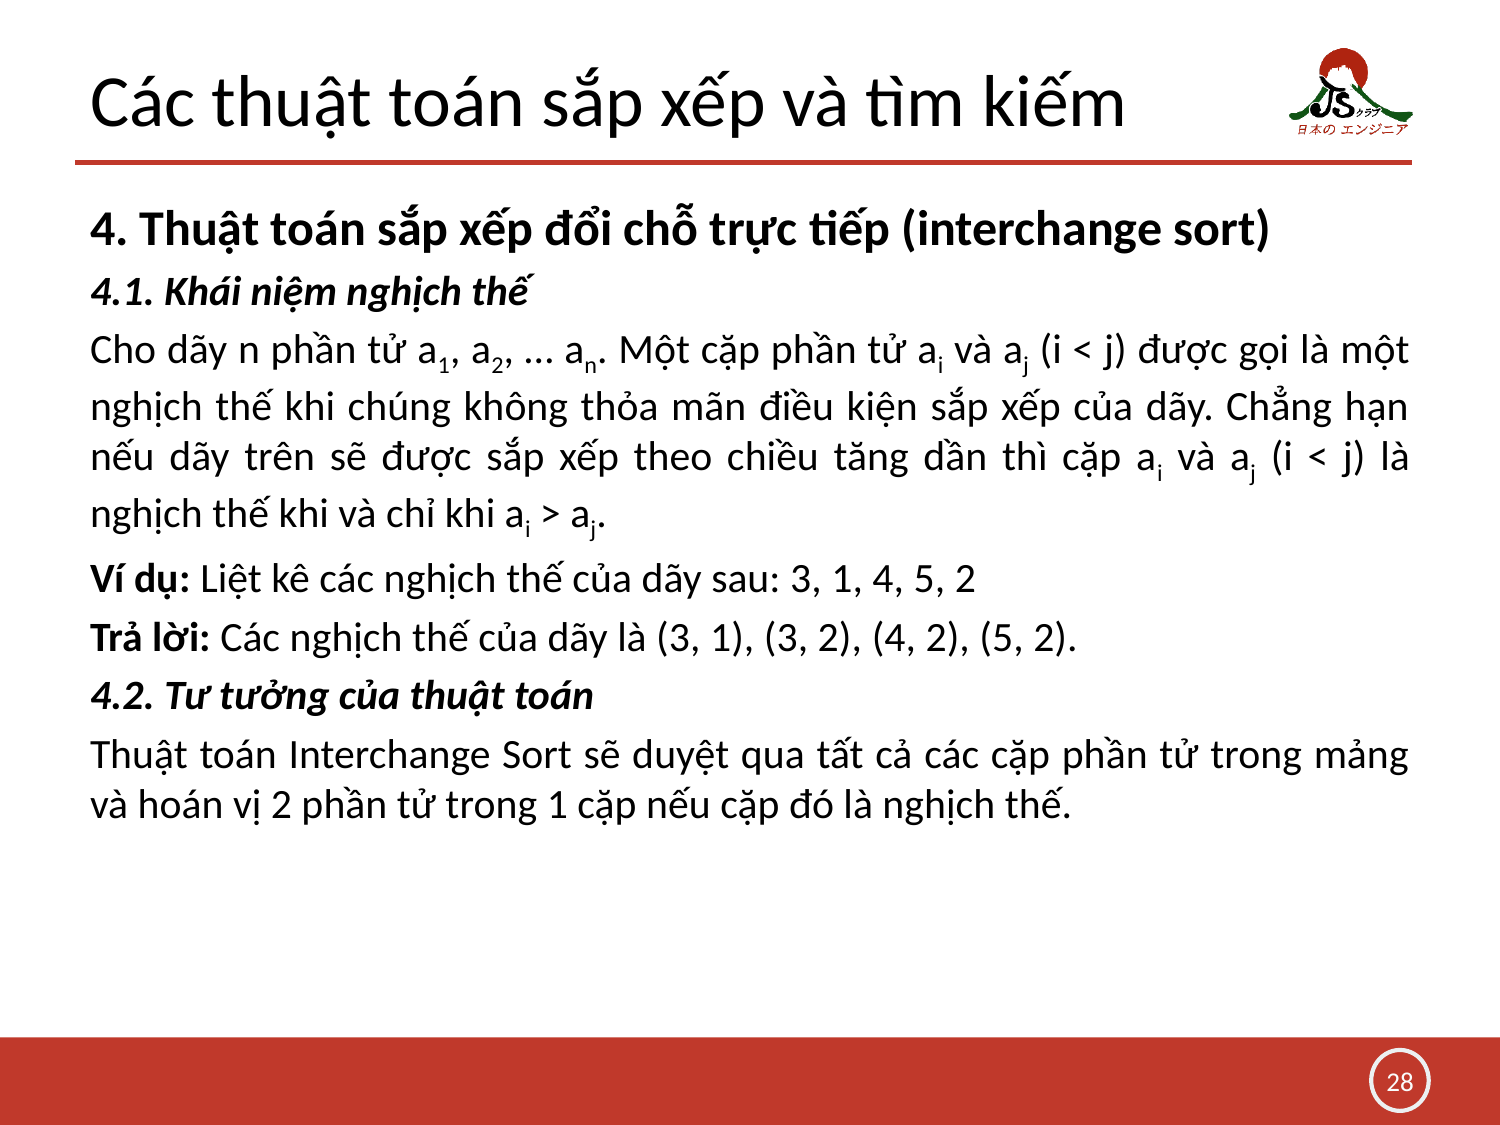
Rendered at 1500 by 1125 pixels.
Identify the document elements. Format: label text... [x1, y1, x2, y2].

title Các thuật toán sắp xếp và tìm kiếm [75, 45, 1275, 149]
picture [1289, 48, 1413, 135]
list 4. Thuật toán sắp xếp đổi chỗ trực tiếp (interchange sort) 4.1. Khái niệm nghịch thế Cho dãy n phần tử a1, a2, … an. Một cặp phần tử ai và aj (i < j) được gọi là một nghịch thế khi chúng không thỏa mãn điều kiện sắp xếp của dãy. Chẳng hạn nếu dãy trên sẽ được sắp xếp theo chiều tăng dần thì cặp ai và aj (i < j) là nghịch thế khi và chỉ khi ai > aj. Ví dụ: Liệt kê các nghịch thế của dãy sau: 3, 1, 4, 5, 2 Trả lời: Các nghịch thế của dãy là (3, 1), (3, 2), (4, 2), (5, 2). 4.2. Tư tưởng của thuật toán Thuật toán Interchange Sort sẽ duyệt qua tất cả các cặp phần tử trong mảng và hoán vị 2 phần tử trong 1 cặp nếu cặp đó là nghịch thế. [75, 187, 1425, 1016]
